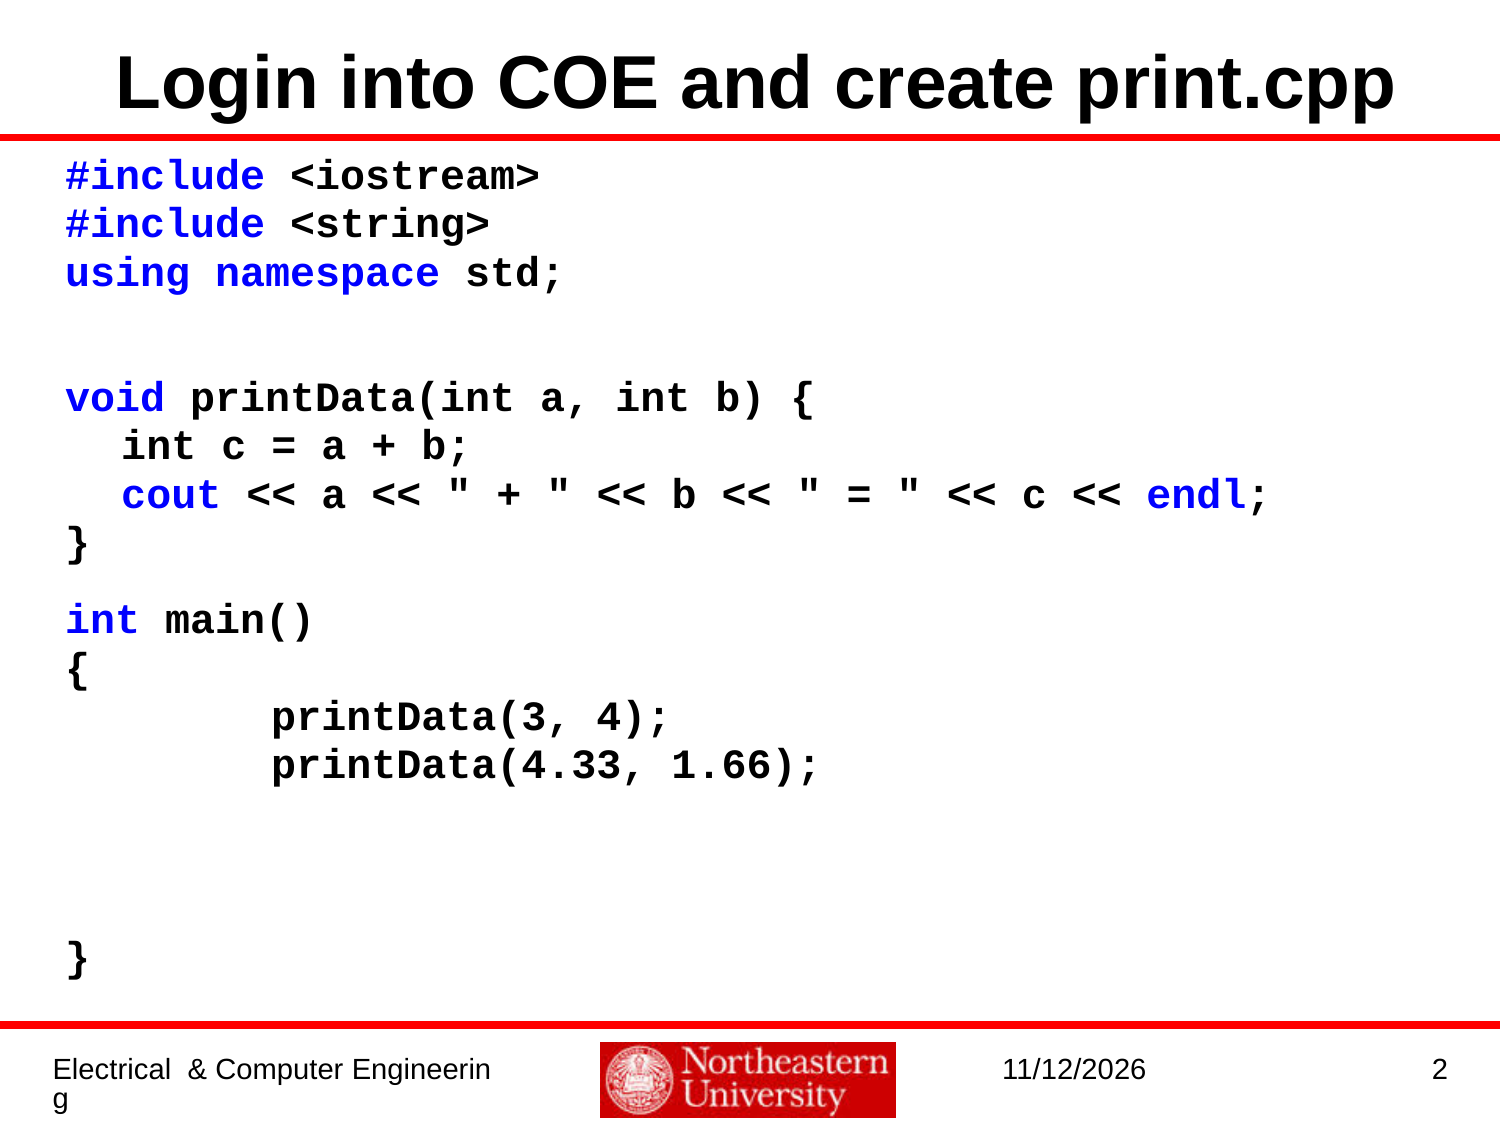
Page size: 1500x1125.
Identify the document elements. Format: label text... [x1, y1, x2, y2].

list #include <iostream> #include <string> using namespace std; void printData(int a, int b) { int c = a + b; cout << a << " + " << b << " = " << c << endl; } int main() { printData(3, 4); printData(4.33, 1.66); } [49, 149, 1464, 1001]
footer Electrical & Computer Engineering [37, 1042, 513, 1121]
title Login into COE and create print.cpp [68, 15, 1445, 142]
slide_number 2 [1375, 1042, 1464, 1121]
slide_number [986, 1042, 1338, 1121]
picture [600, 1042, 896, 1118]
